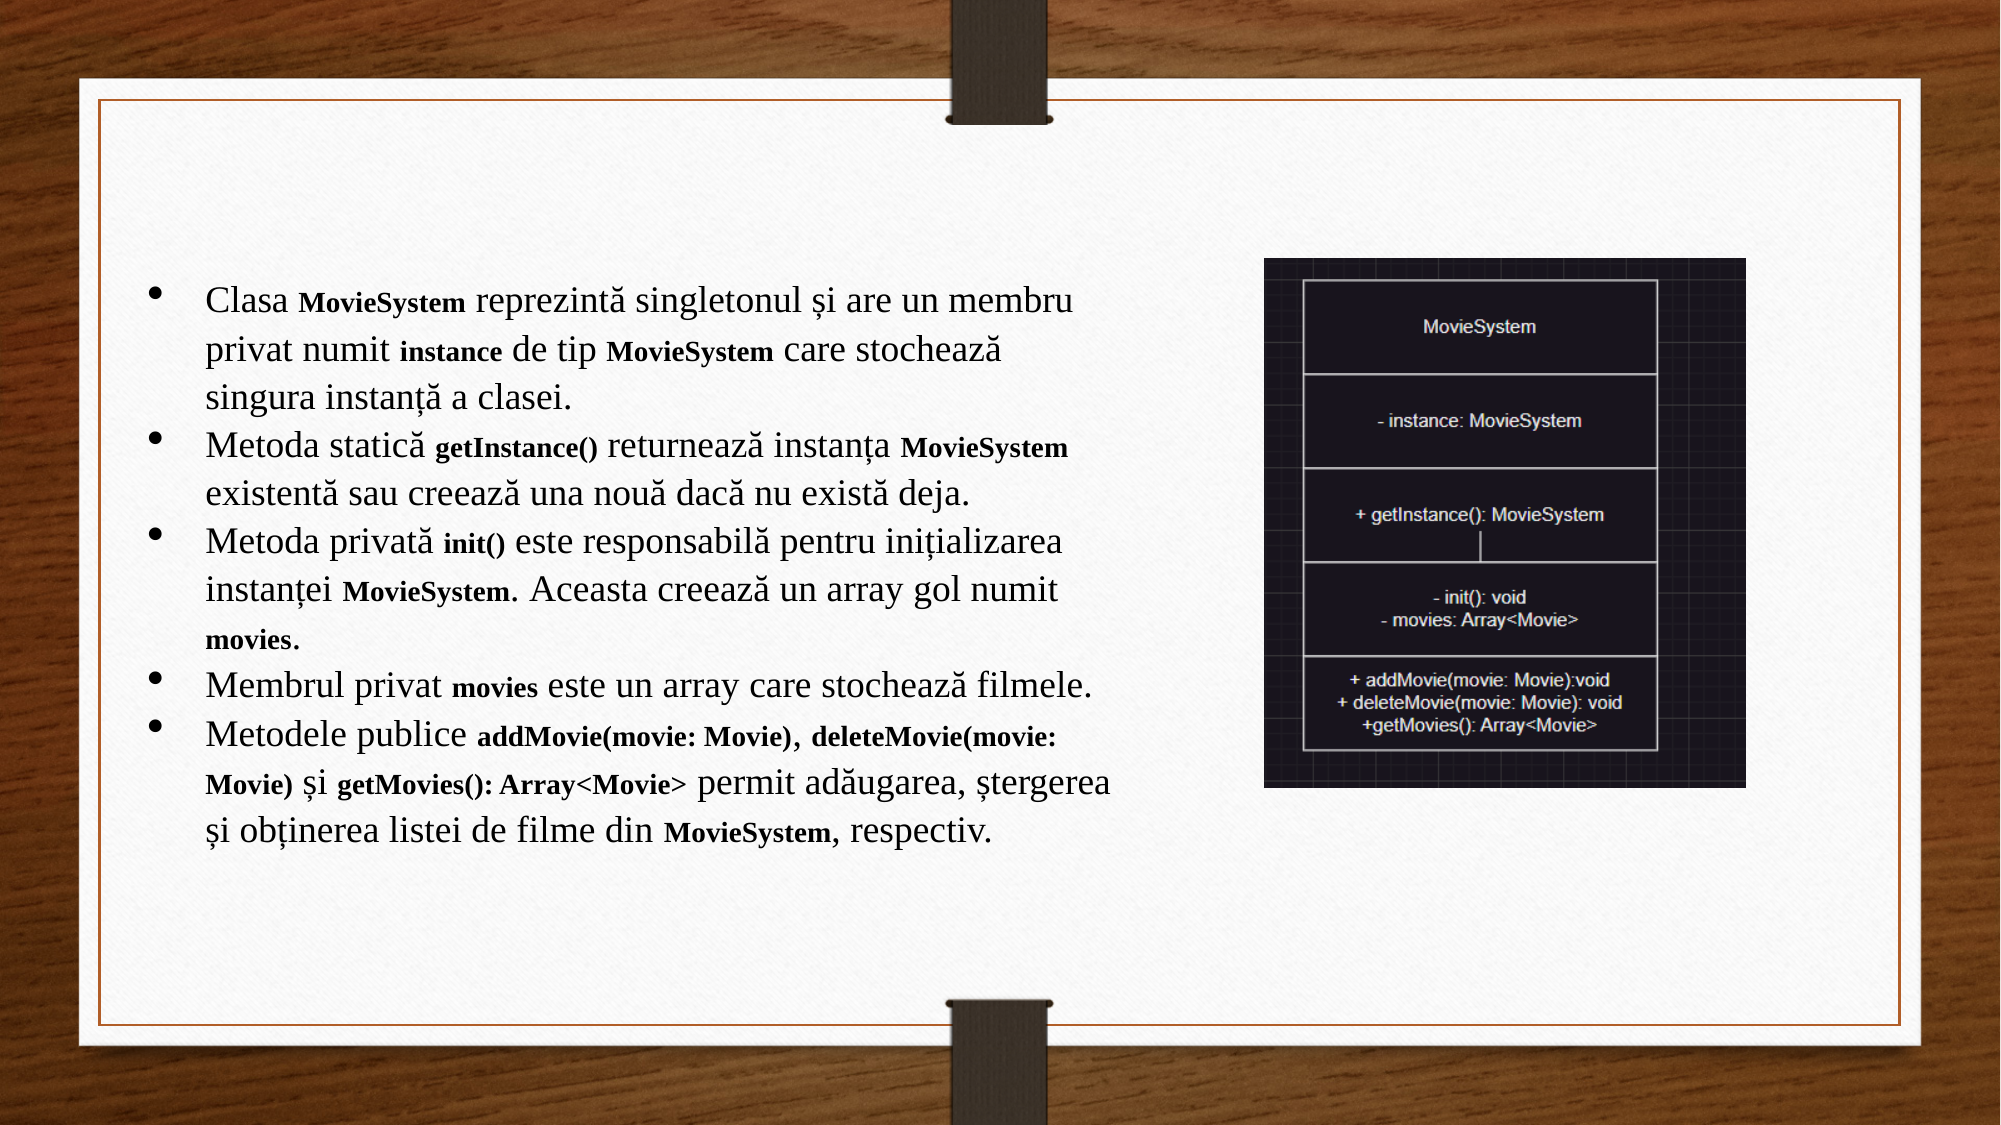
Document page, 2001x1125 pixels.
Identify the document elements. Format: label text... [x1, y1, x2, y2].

picture [0, 0, 948, 1125]
text_box Clasa MovieSystem reprezintă singletonul și are un membru privat numit instance de tip MovieSystem care stochează singura instanță a clasei. Metoda statică getInstance() returnează instanța MovieSystem existentă sau creează una nouă dacă nu există deja. Metoda privată init() este responsabilă pentru inițializarea instanței MovieSystem. Aceasta creează un array gol numit movies. Membrul privat movies este un array care stochează filmele. Metodele publice addMovie(movie: Movie), deleteMovie(movie: Movie) și getMovies(): Array<Movie> permit adăugarea, ștergerea și obținerea listei de filme din MovieSystem, respectiv. [134, 264, 1135, 858]
picture [101, 0, 2001, 1125]
